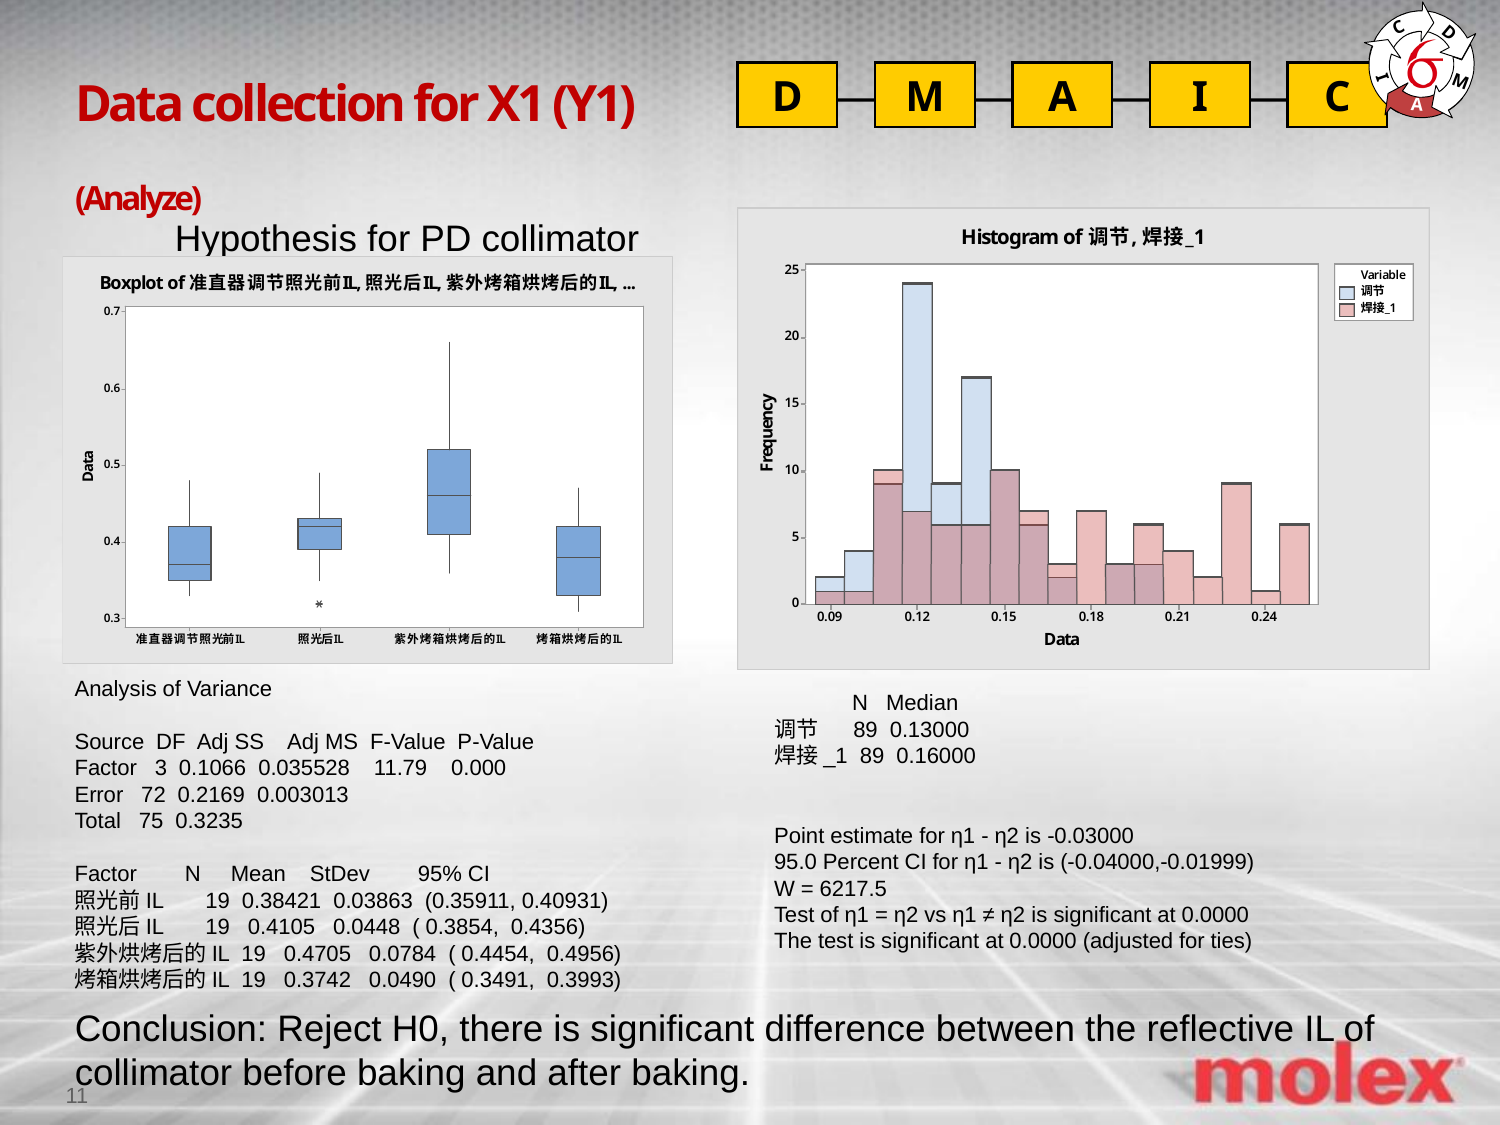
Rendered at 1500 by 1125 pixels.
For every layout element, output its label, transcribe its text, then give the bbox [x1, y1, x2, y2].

slide_number 11 [22, 1065, 104, 1125]
text_box Analysis of Variance Source DF Adj SS Adj MS F-Value P-Value Factor 3 0.1066 0.035528 11.79 0.000 Error 72 0.2169 0.003013 Total 75 0.3235 Factor N Mean StDev 95% CI 照光前IL 19 0.38421 0.03863 (0.35911, 0.40931) 照光后IL 19 0.4105 0.0448 ( 0.3854, 0.4356) 紫外烘烤后的IL 19 0.4705 0.0784 ( 0.4454, 0.4956) 烤箱烘烤后的IL 19 0.3742 0.0490 ( 0.3491, 0.3993) [59, 667, 738, 1000]
text_box Hypothesis for PD collimator [76, 207, 735, 267]
title Data collection for X1 (Y1) (Analyze) [60, 38, 1442, 164]
picture [0, 0, 1500, 1125]
text_box N Median 调节 89 0.13000 焊接_1 89 0.16000 Point estimate for η1 - η2 is -0.03000 95.0 Percent CI for η1 - η2 is (-0.04000,-0.01999) W = 6217.5 Test of η1 = η2 vs η1 ≠ η2 is significant at 0.0000 The test is significant at 0.0000 (adjusted for ties) [759, 681, 1476, 961]
text_box Conclusion: Reject H0, there is significant difference between the reflective IL of collimator before baking and after baking. [60, 997, 1490, 1101]
